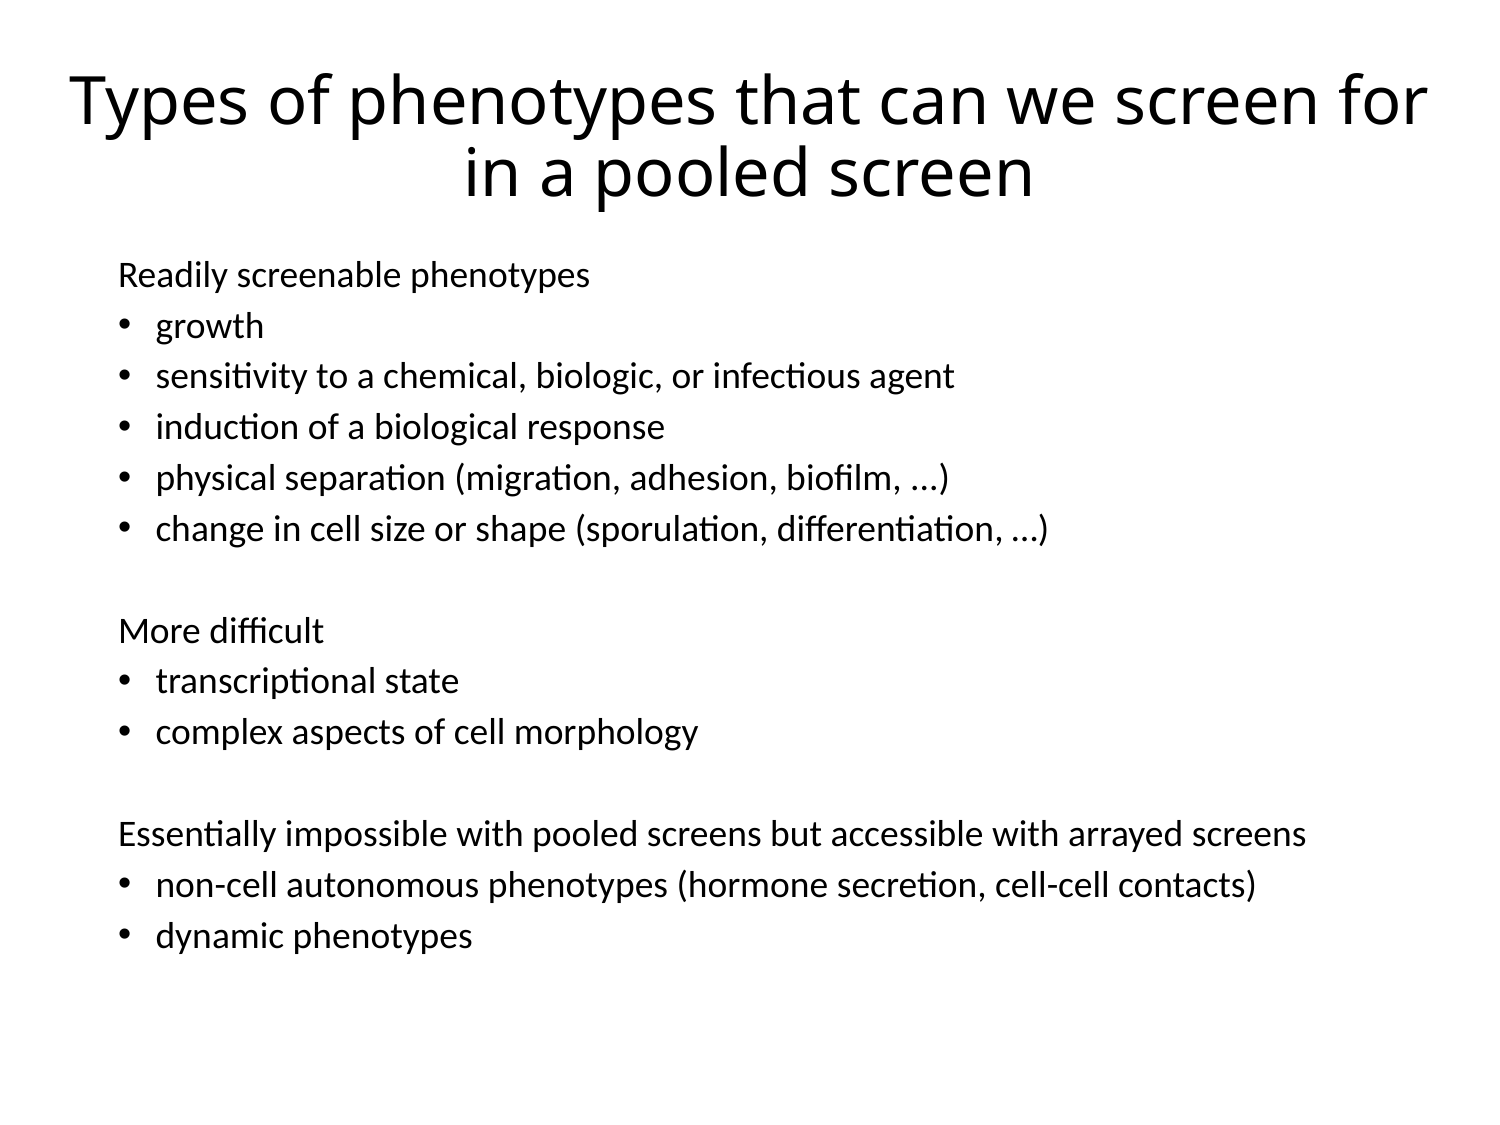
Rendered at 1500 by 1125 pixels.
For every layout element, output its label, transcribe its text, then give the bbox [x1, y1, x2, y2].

title Types of phenotypes that can we screen for in a pooled screen [0, 29, 1500, 248]
list Readily screenable phenotypes growth sensitivity to a chemical, biologic, or infectious agent induction of a biological response physical separation (migration, adhesion, biofilm, ...) change in cell size or shape (sporulation, differentiation, …) More difficult transcriptional state complex aspects of cell morphology Essentially impossible with pooled screens but accessible with arrayed screens non-cell autonomous phenotypes (hormone secretion, cell-cell contacts) dynamic phenotypes [103, 247, 1397, 1014]
